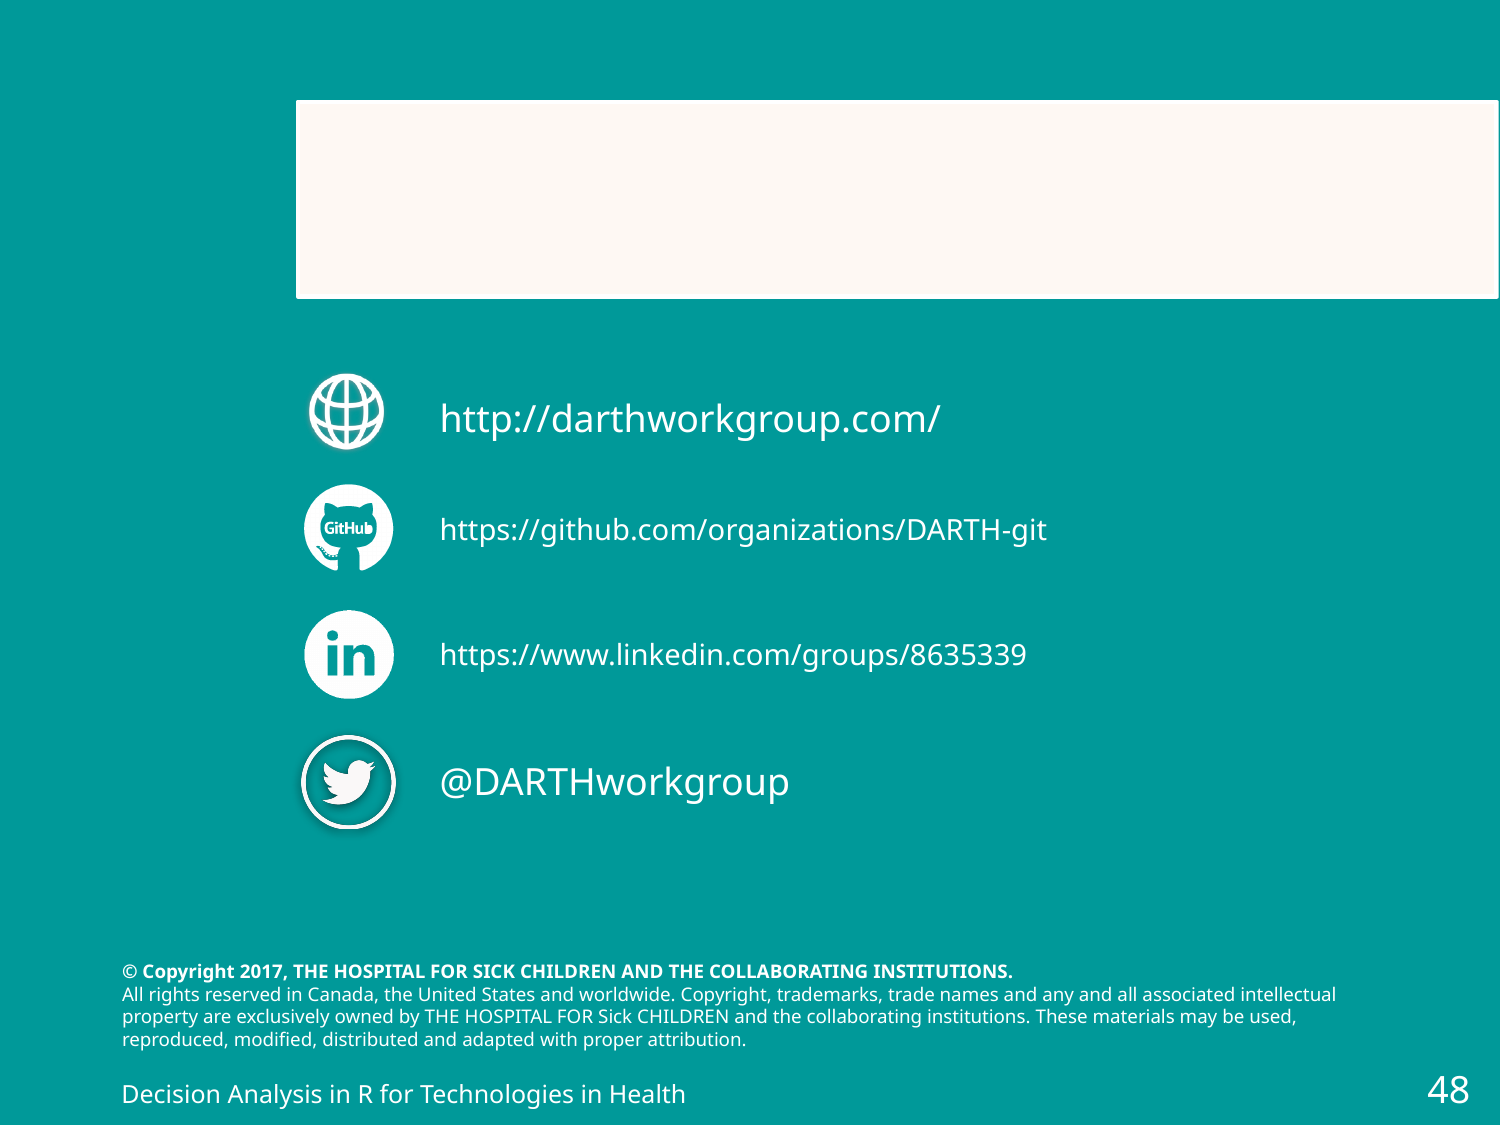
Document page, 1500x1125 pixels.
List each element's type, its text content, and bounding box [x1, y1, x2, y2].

slide_number 48 [1402, 1057, 1496, 1125]
picture [301, 734, 396, 829]
footer Decision Analysis in R for Technologies in Health [106, 1063, 892, 1125]
picture [301, 480, 396, 575]
picture [301, 367, 390, 457]
picture [304, 610, 394, 699]
